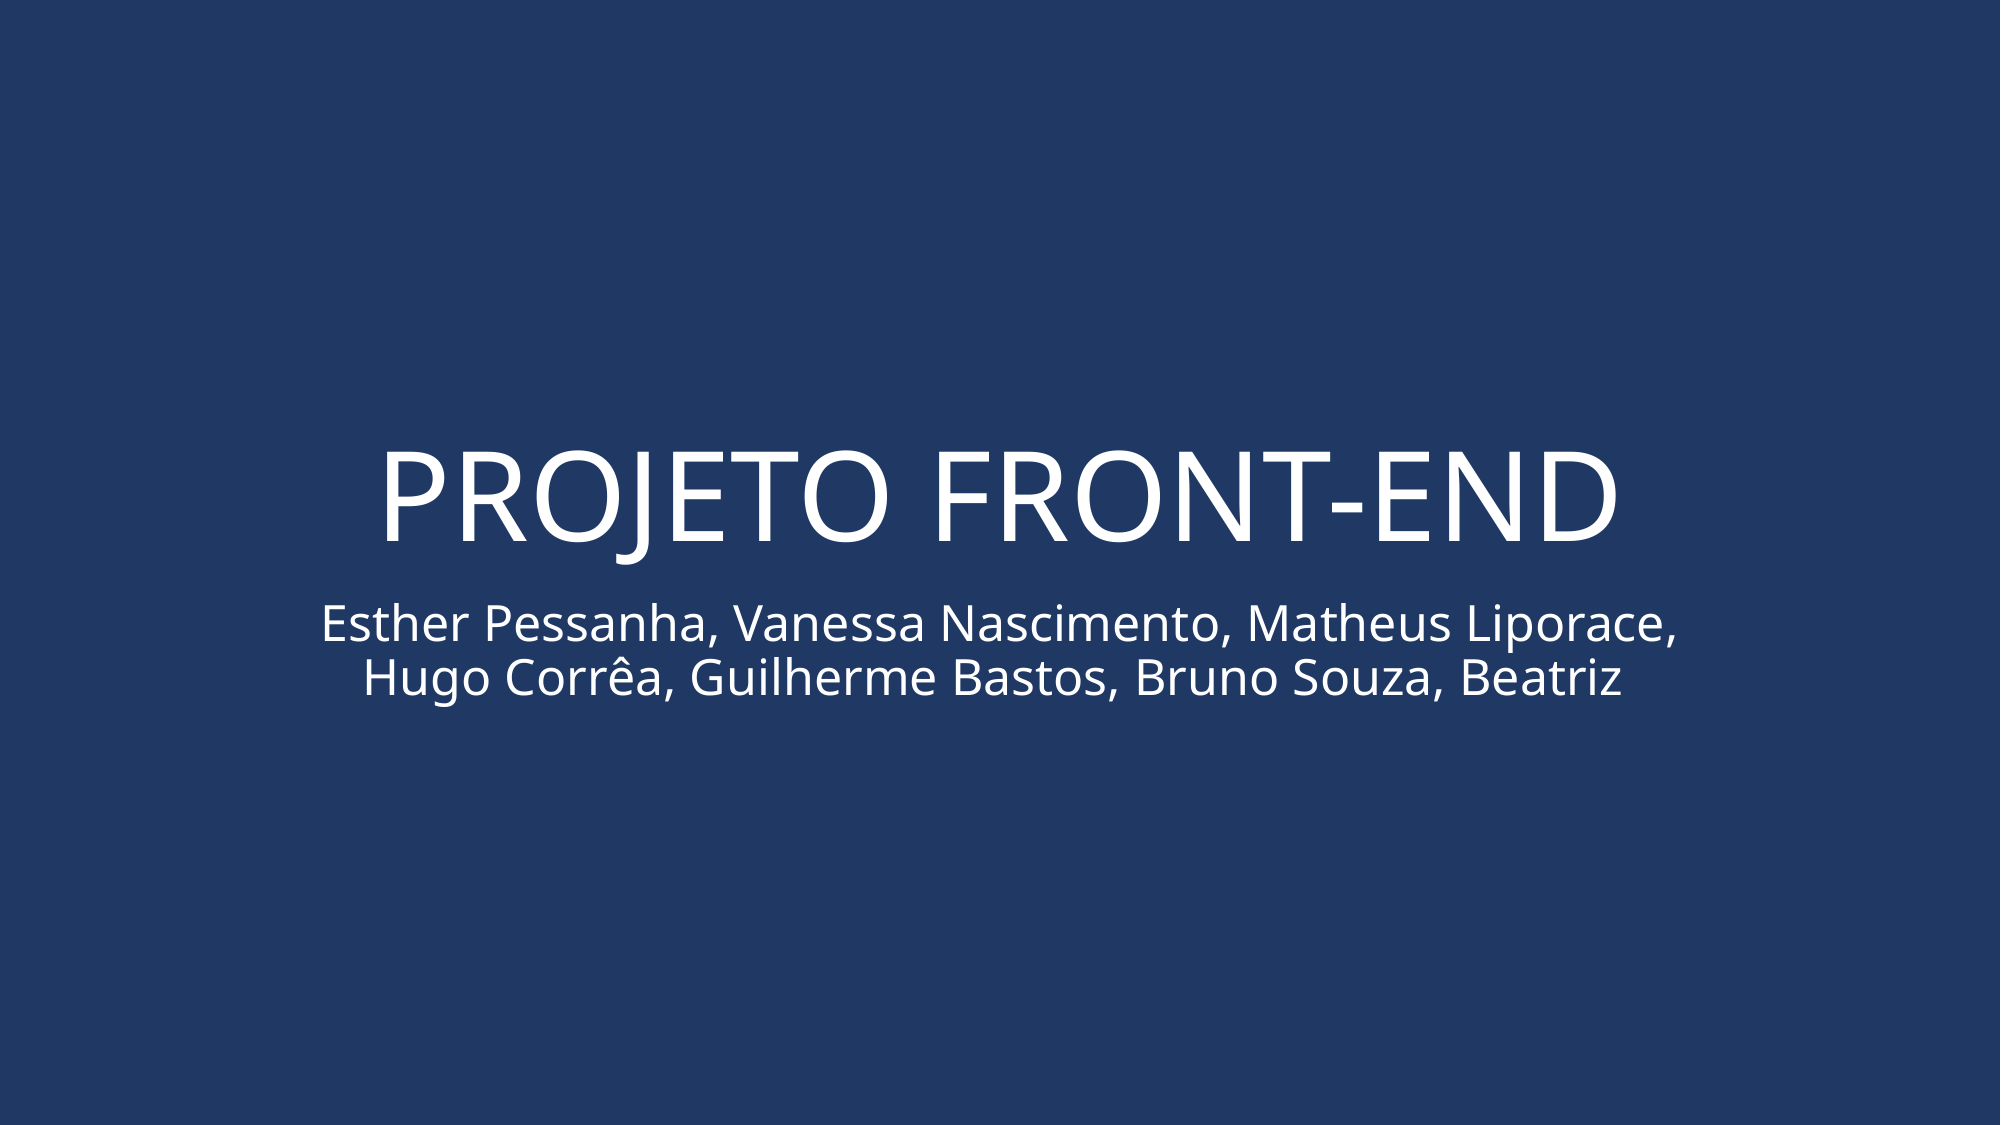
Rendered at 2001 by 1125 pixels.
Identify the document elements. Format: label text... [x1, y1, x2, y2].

subtitle Esther Pessanha, Vanessa Nascimento, Matheus Liporace, Hugo Corrêa, Guilherme Bastos, Bruno Souza, Beatriz [249, 590, 1750, 863]
title PROJETO FRONT-END [249, 184, 1750, 576]
